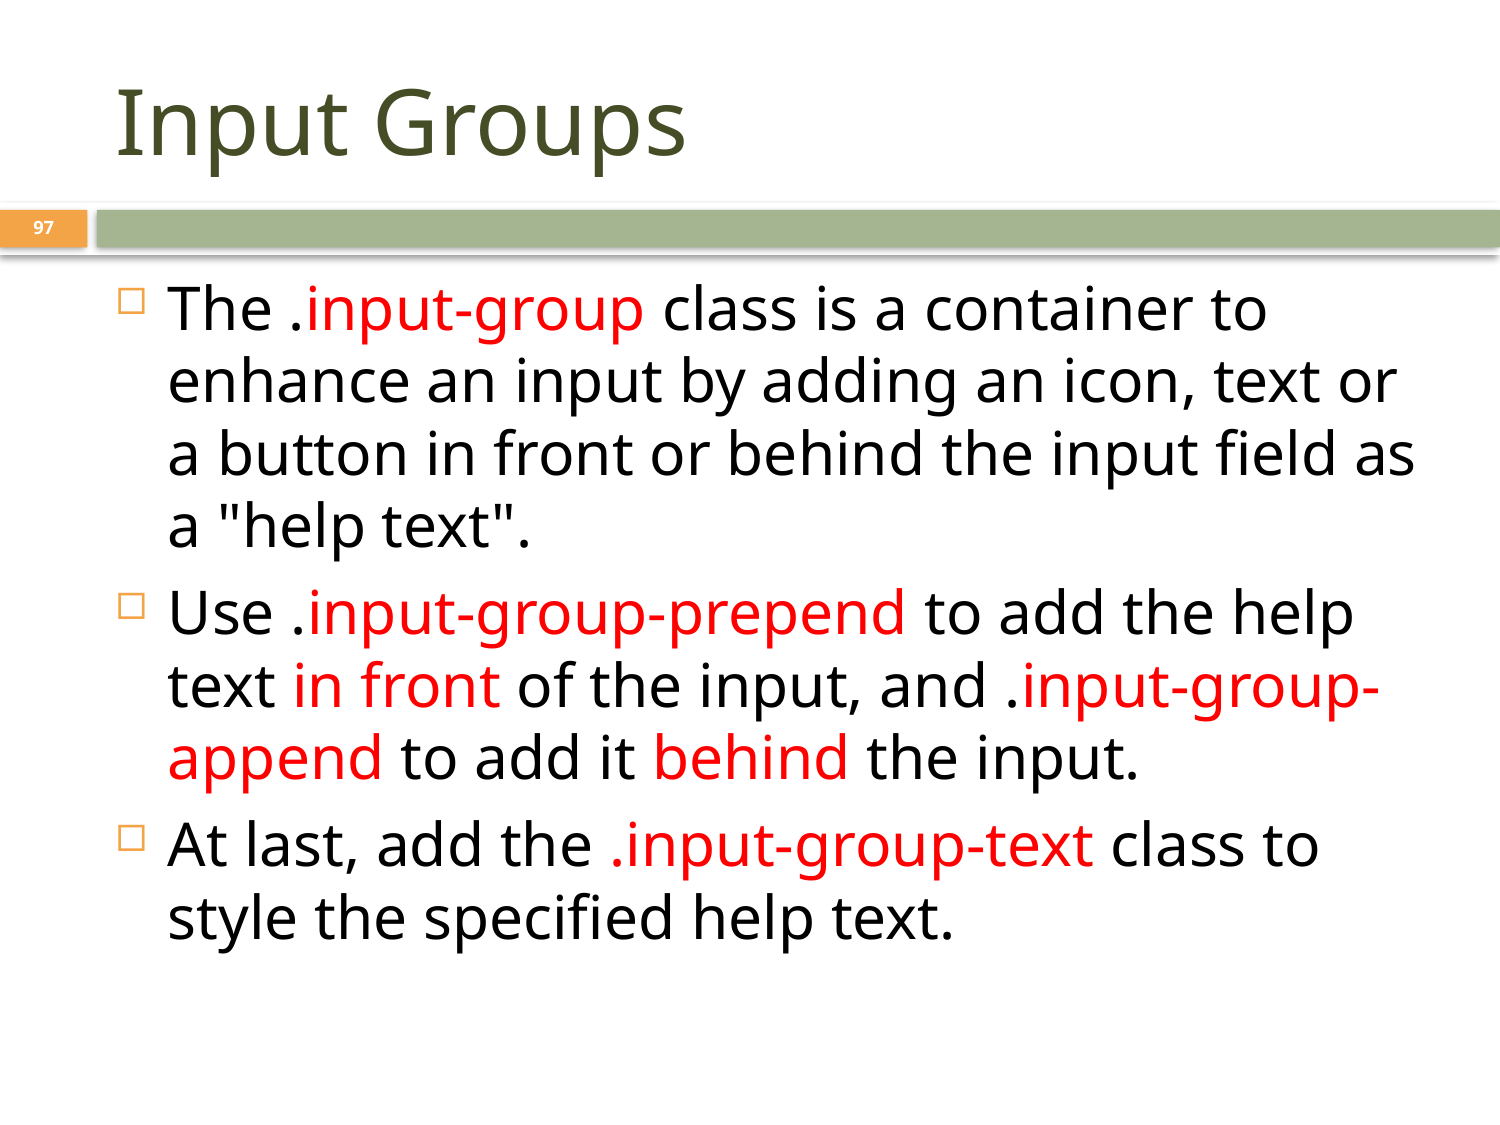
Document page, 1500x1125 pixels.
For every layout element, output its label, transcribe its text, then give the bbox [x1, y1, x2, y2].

slide_number 97 [0, 208, 88, 249]
list The .input-group class is a container to enhance an input by adding an icon, text or a button in front or behind the input field as a "help text". Use .input-group-prepend to add the help text in front of the input, and .input-group-append to add it behind the input. At last, add the .input-group-text class to style the specified help text. [100, 262, 1438, 1000]
title Input Groups [100, 37, 1438, 200]
